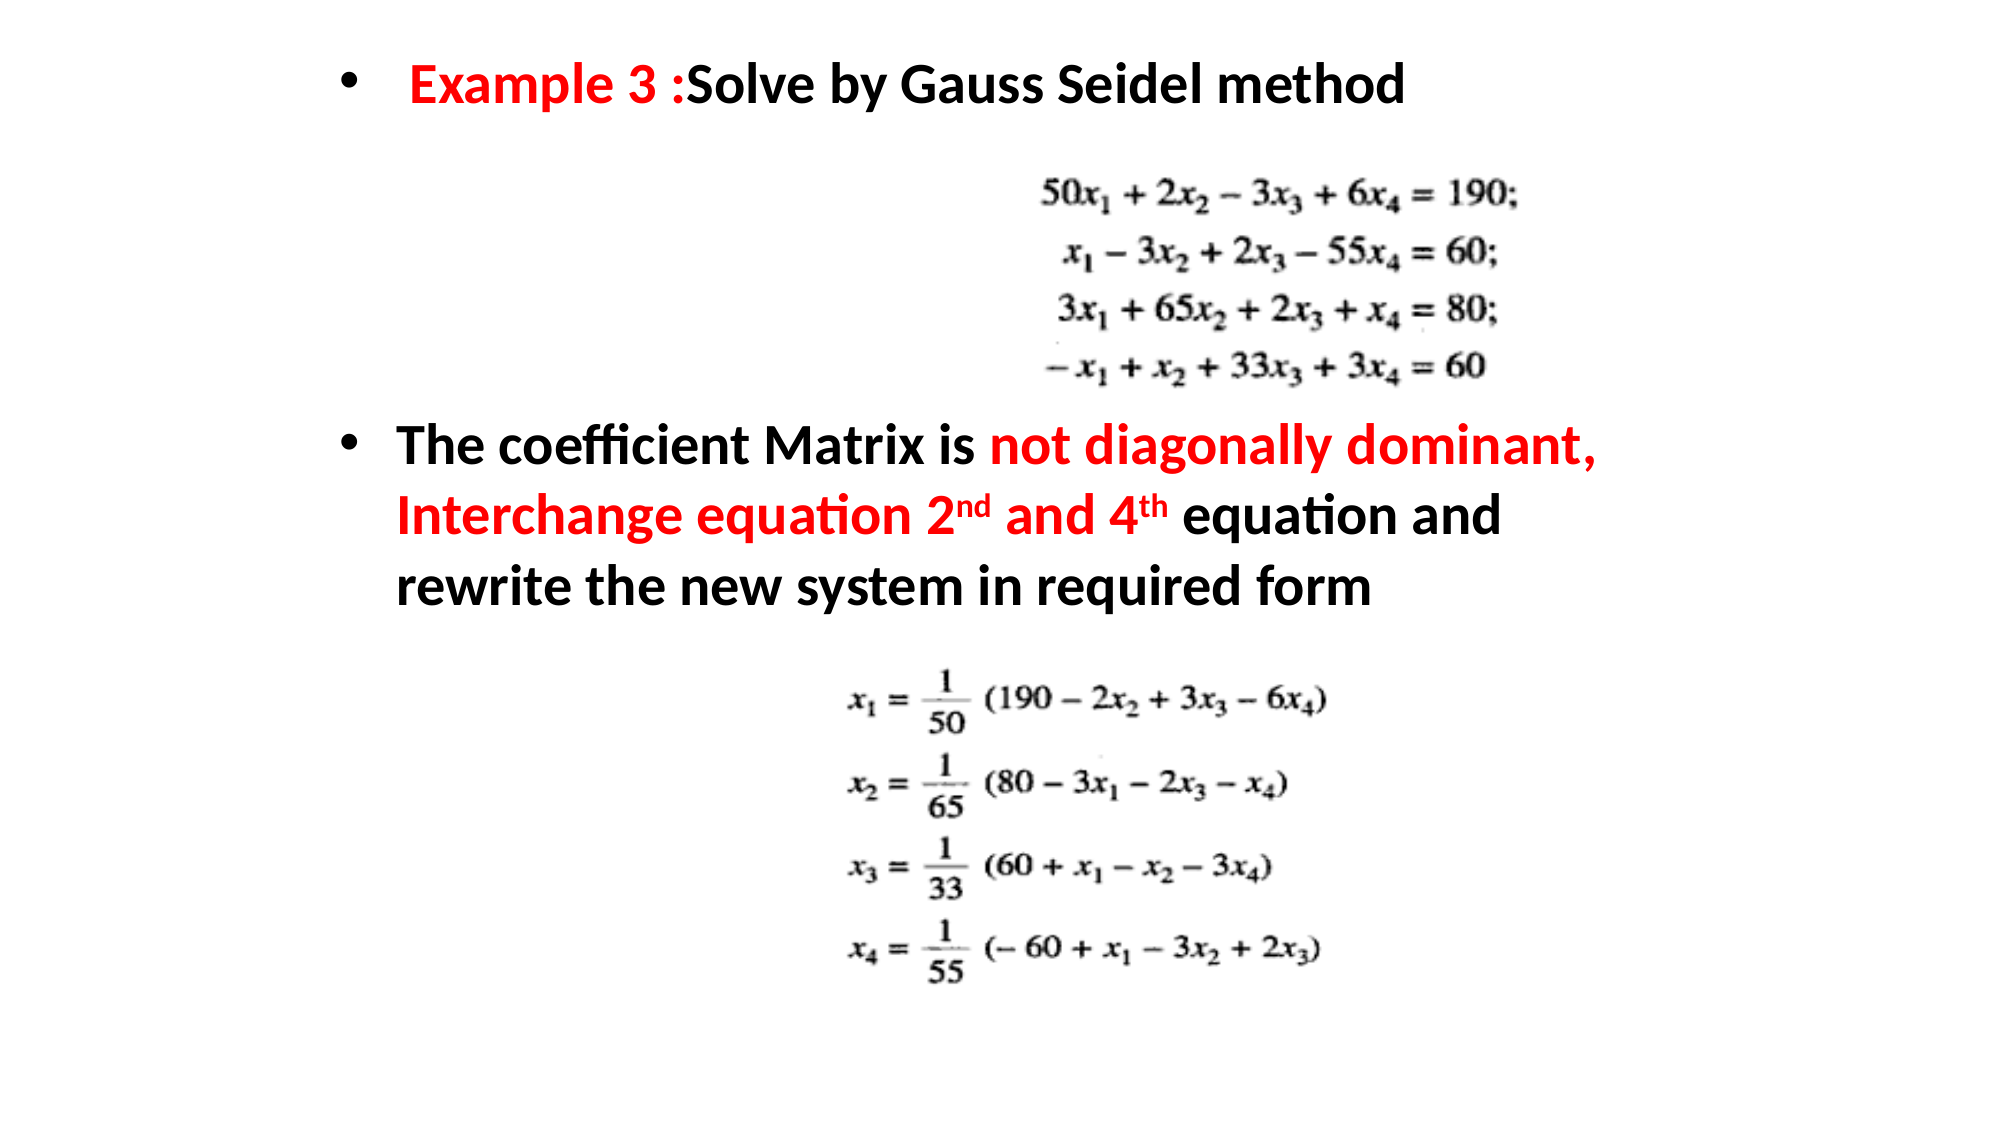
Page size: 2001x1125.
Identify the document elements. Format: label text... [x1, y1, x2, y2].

list Example 3 :Solve by Gauss Seidel method The coefficient Matrix is not diagonally dominant, Interchange equation 2nd and 4th equation and rewrite the new system in required form [324, 37, 1676, 1076]
picture [824, 662, 1338, 988]
picture [1037, 174, 1526, 401]
